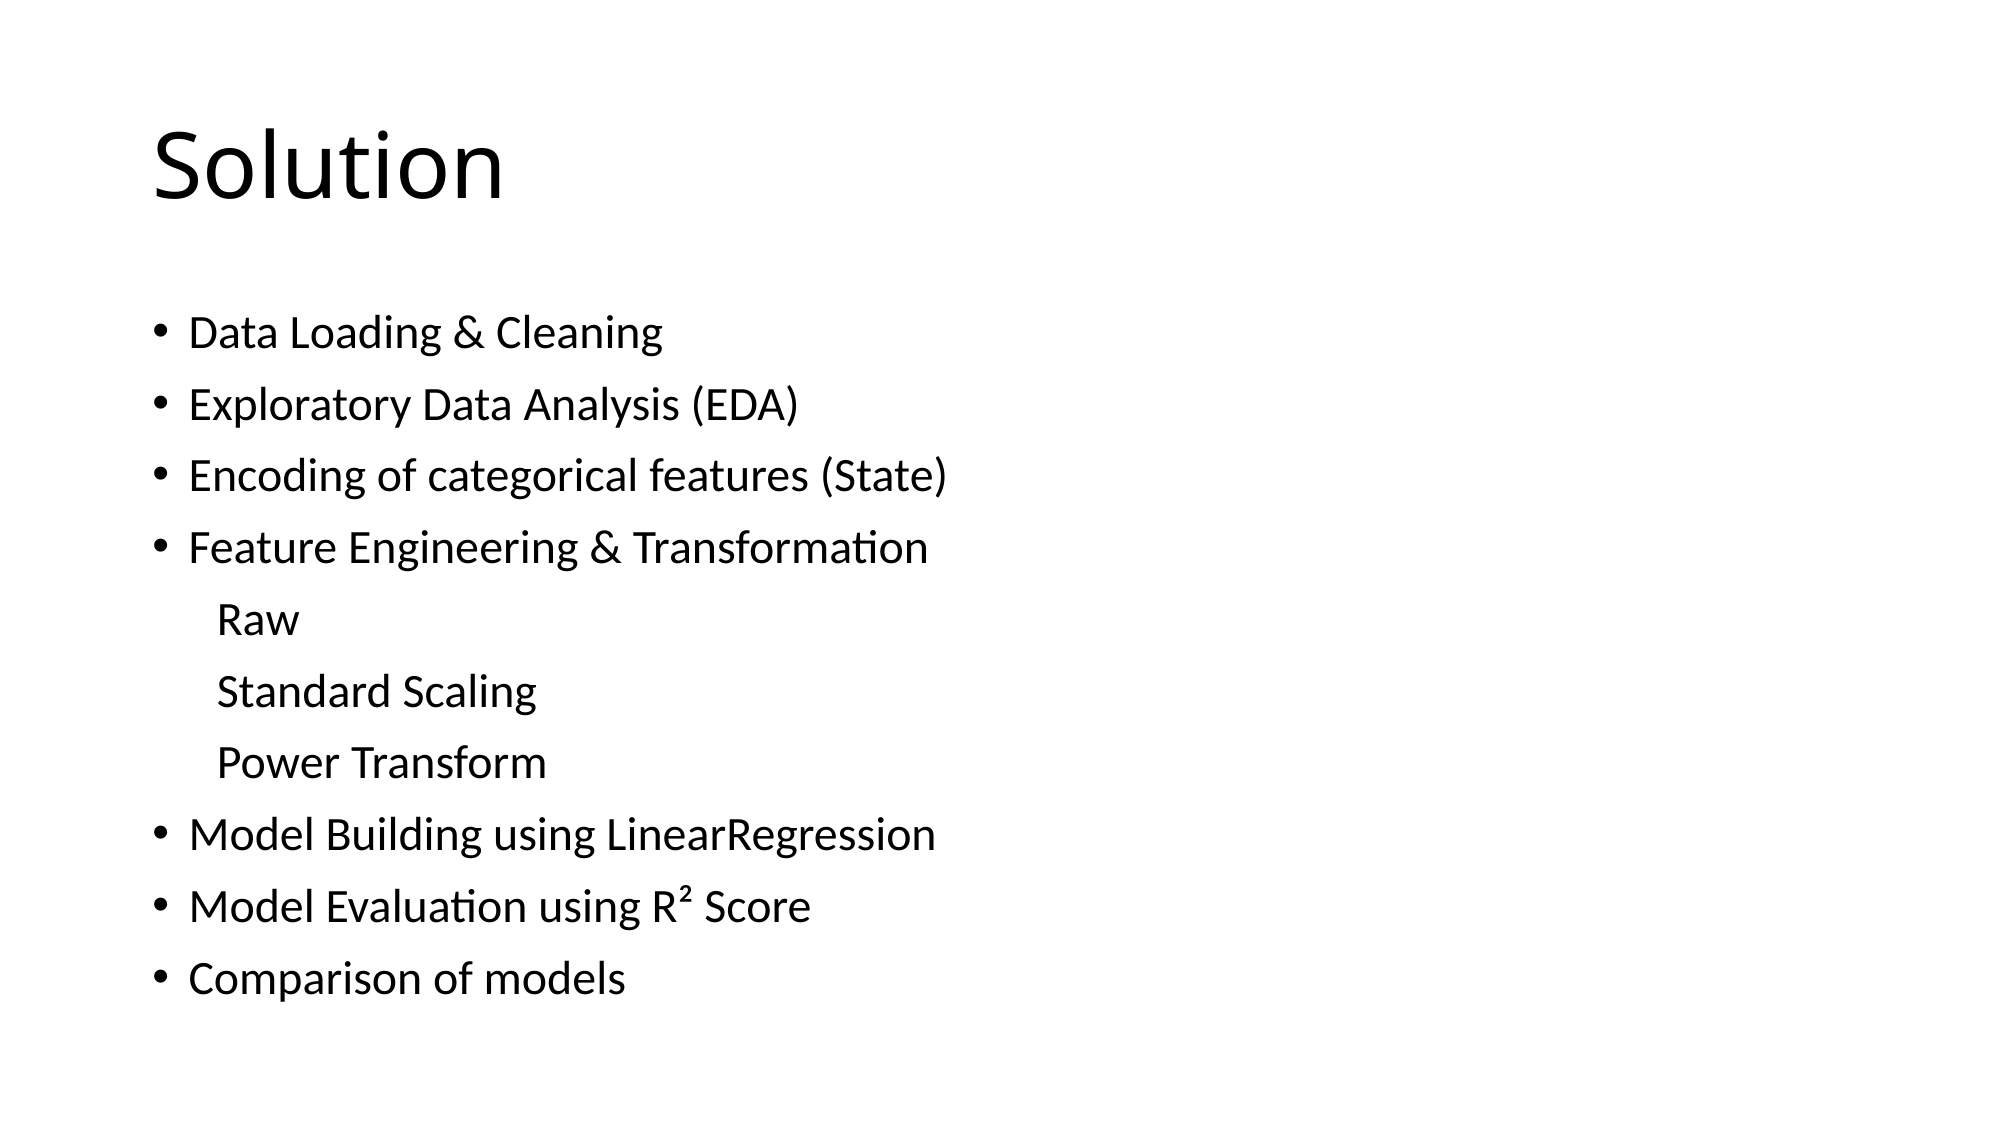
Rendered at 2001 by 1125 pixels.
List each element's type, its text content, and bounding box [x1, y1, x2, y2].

list Data Loading & Cleaning Exploratory Data Analysis (EDA) Encoding of categorical features (State) Feature Engineering & Transformation Raw Standard Scaling Power Transform Model Building using LinearRegression Model Evaluation using R² Score Comparison of models [137, 299, 1863, 1014]
title Solution [137, 59, 1863, 278]
